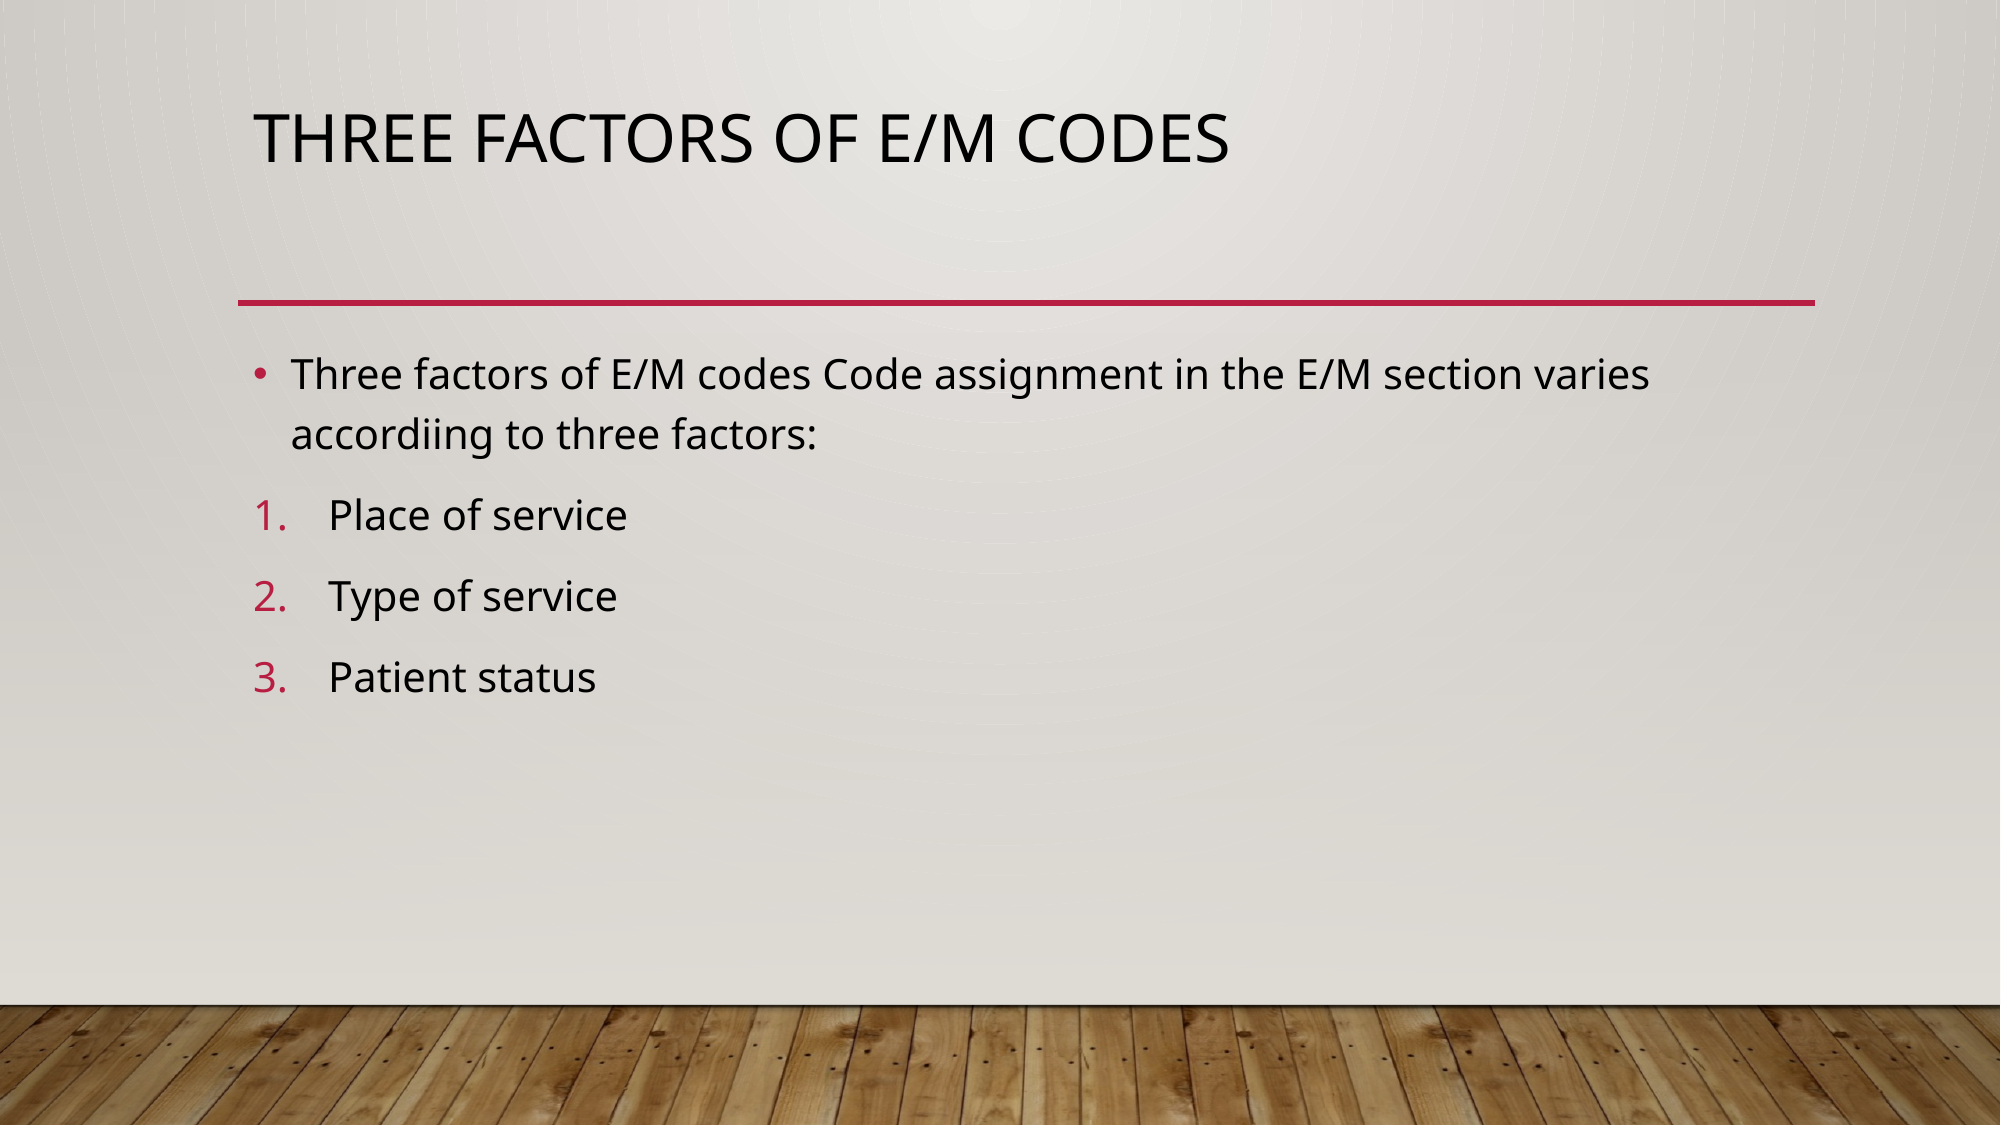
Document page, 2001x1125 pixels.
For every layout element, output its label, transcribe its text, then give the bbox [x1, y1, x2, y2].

list Three factors of E/M codes Code assignment in the E/M section varies accordiing to three factors: Place of service Type of service Patient status [238, 330, 1814, 897]
title Three factors of E/M codes [238, 97, 1814, 243]
picture [0, 1005, 2000, 1125]
